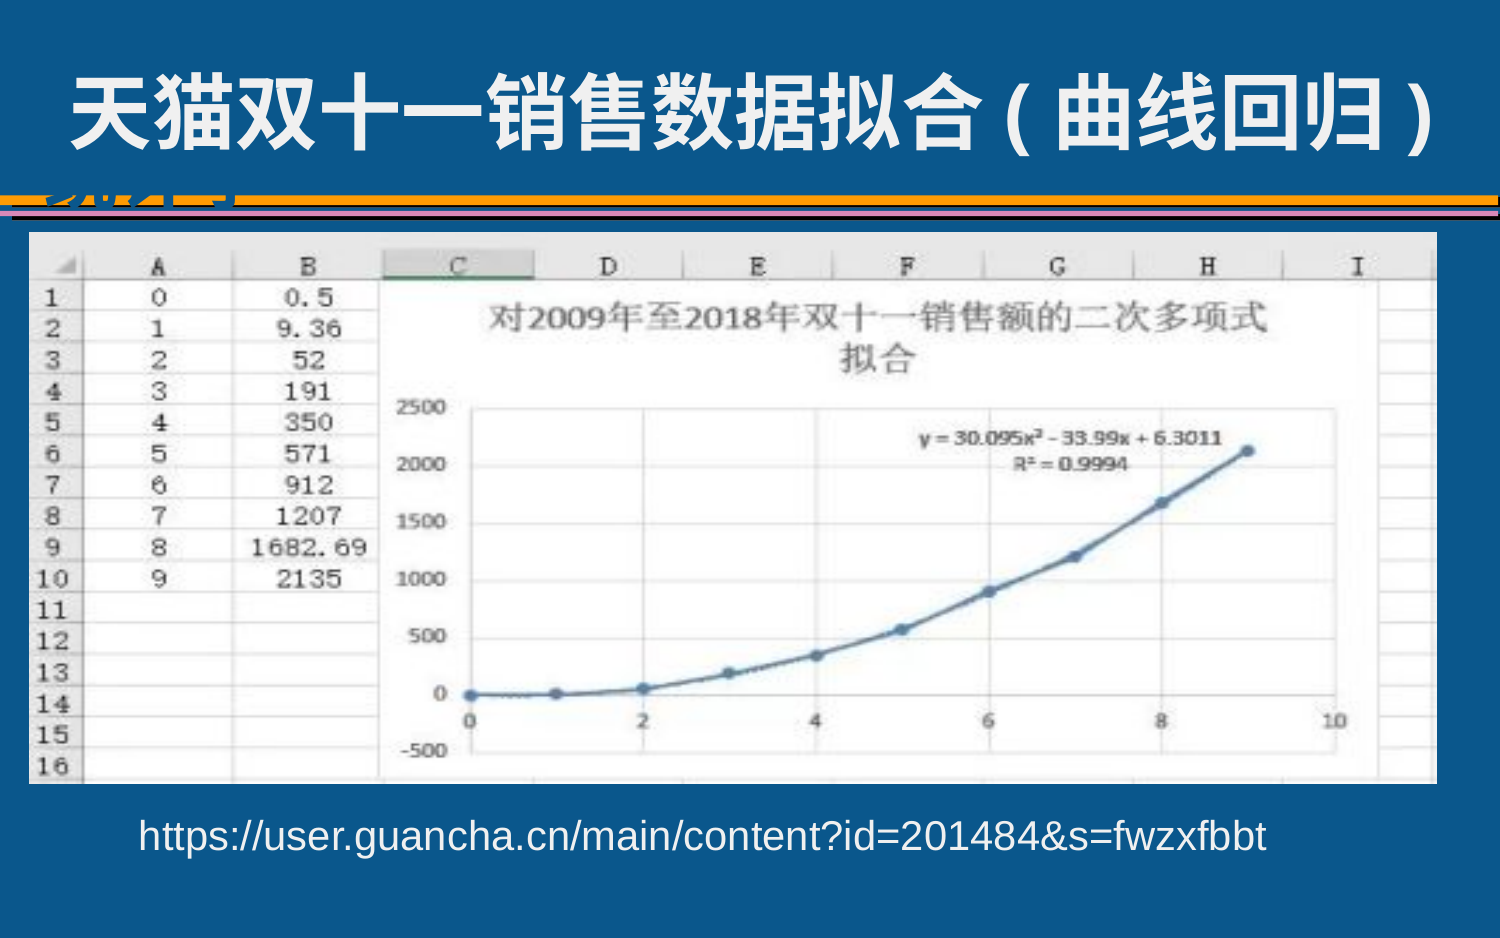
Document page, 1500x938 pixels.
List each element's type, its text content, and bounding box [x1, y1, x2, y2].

picture [29, 232, 1438, 784]
list https://user.guancha.cn/main/content?id=201484&s=fwzxfbbt [123, 801, 1412, 894]
title 天猫双十一销售数据拟合(曲线回归) [53, 52, 1450, 178]
